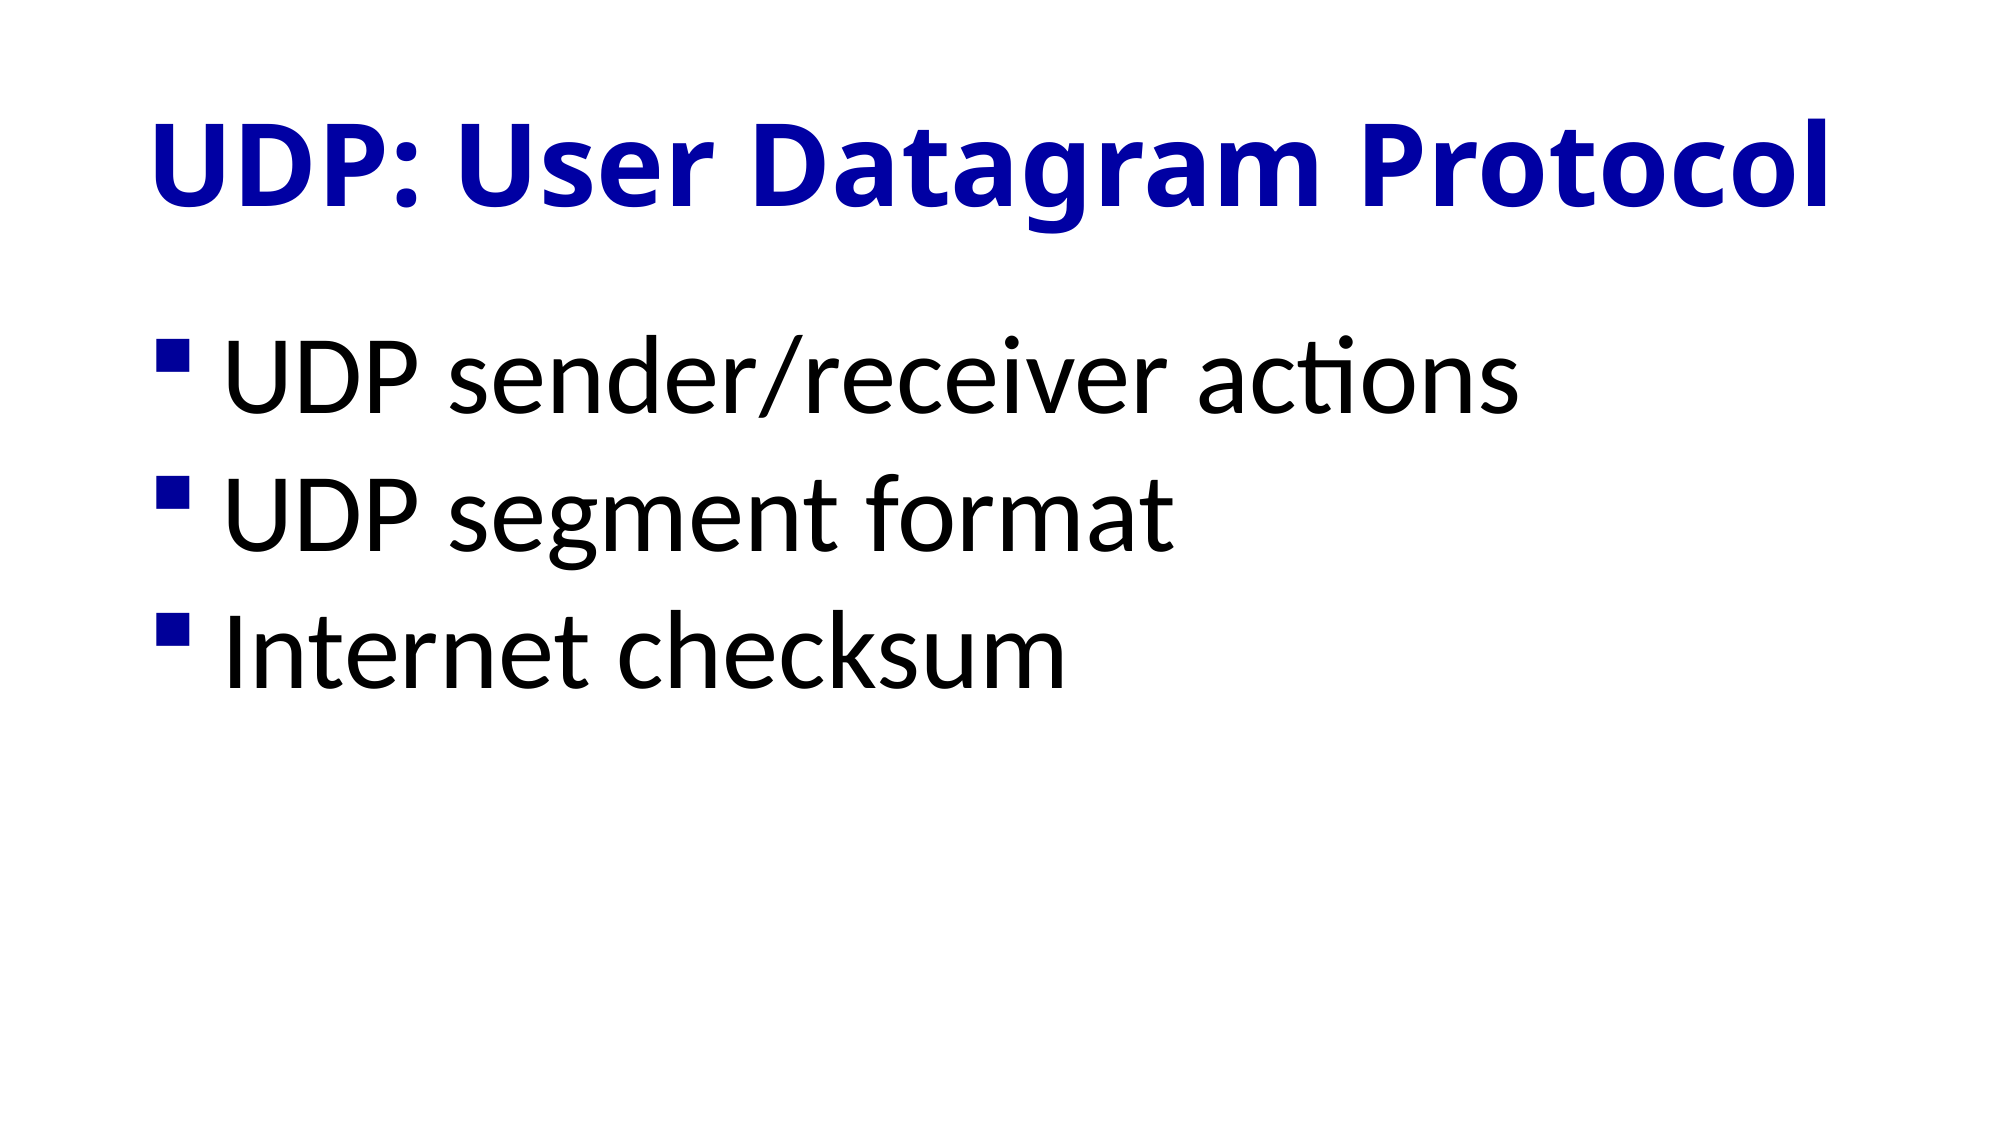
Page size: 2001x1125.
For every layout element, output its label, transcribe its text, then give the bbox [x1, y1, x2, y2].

text_box UDP sender/receiver actions UDP segment format Internet checksum [131, 314, 1952, 1055]
title UDP: User Datagram Protocol [131, 47, 1952, 292]
